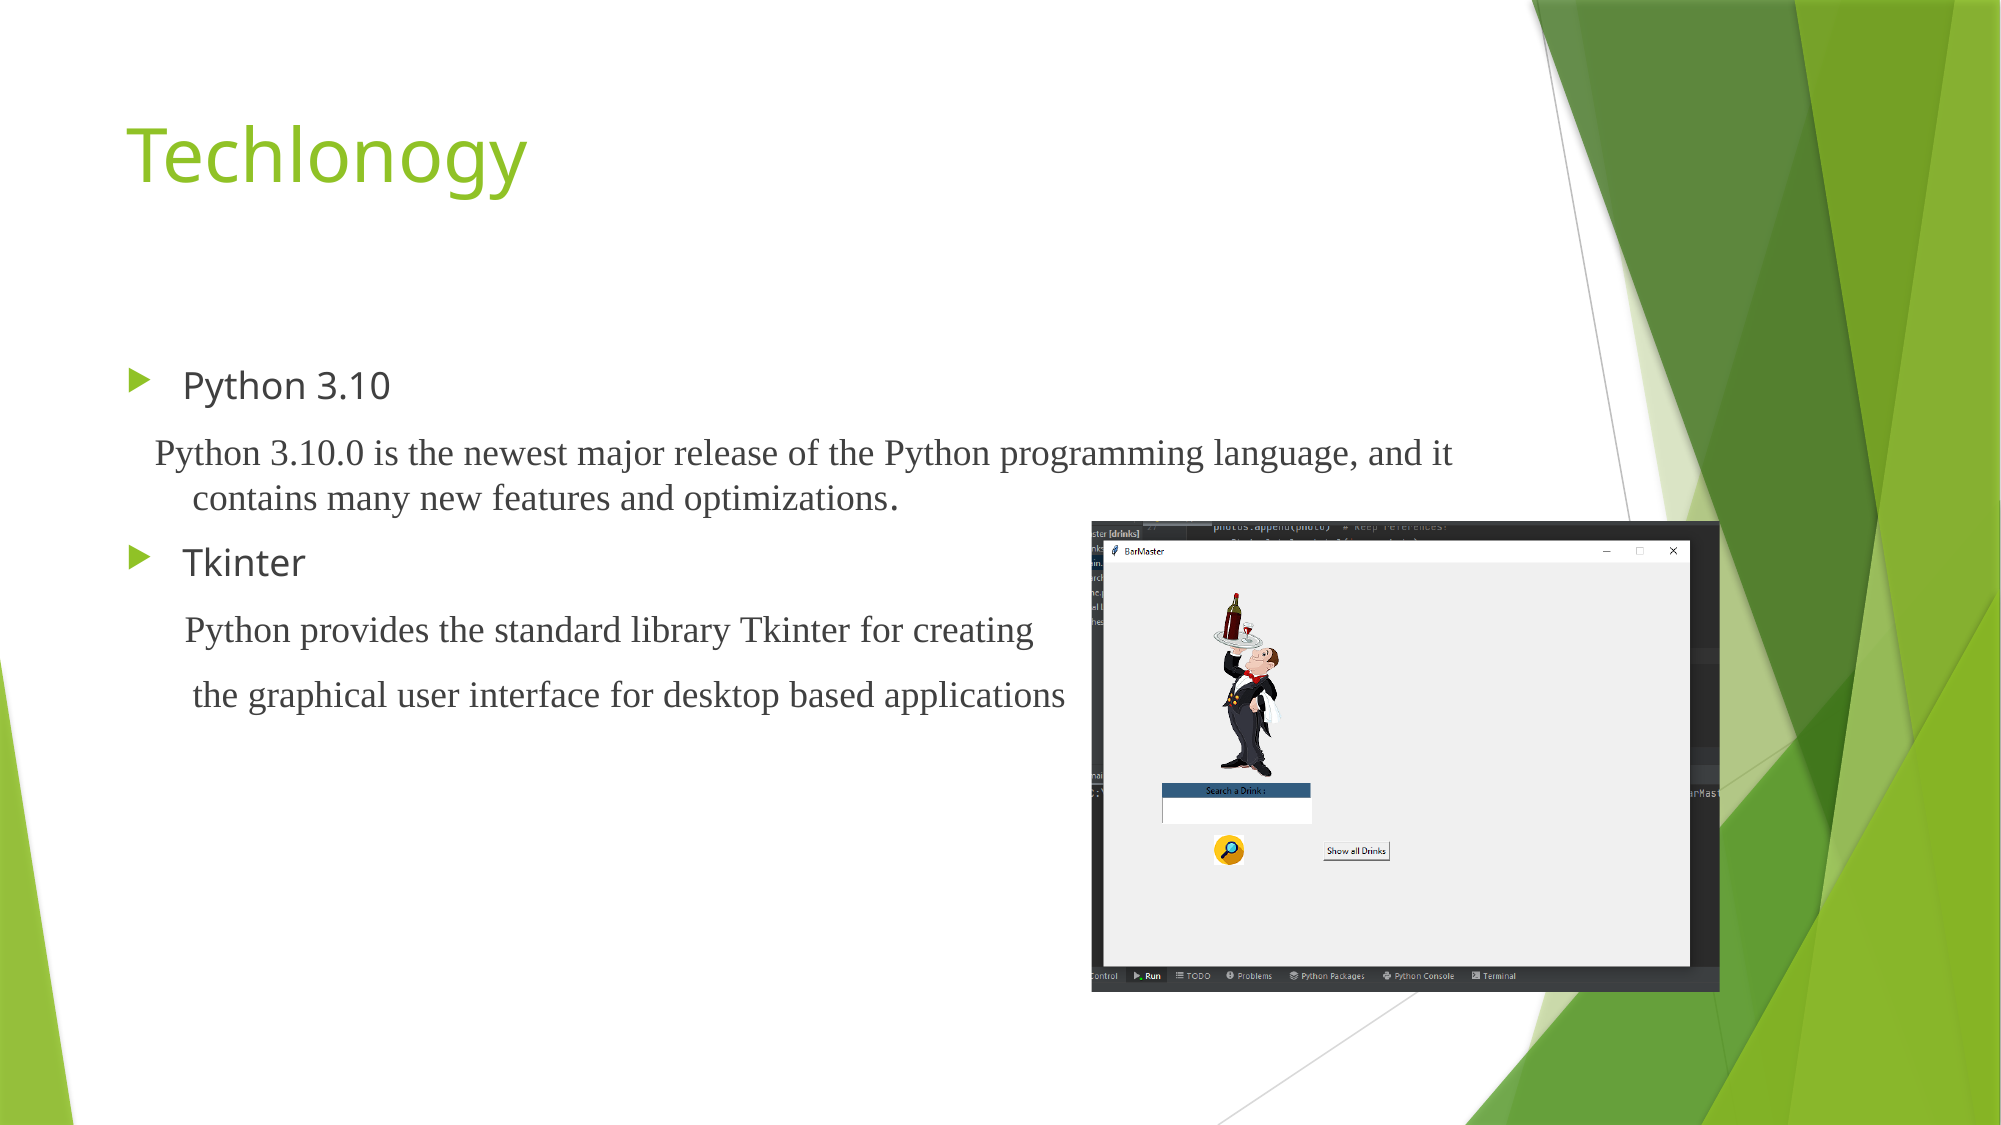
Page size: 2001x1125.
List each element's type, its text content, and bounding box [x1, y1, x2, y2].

title Techlonogy [111, 99, 1522, 317]
picture [1091, 521, 1720, 992]
list Python 3.10 Python 3.10.0 is the newest major release of the Python programming language, and it contains many new features and optimizations. Tkinter Python provides the standard library Tkinter for creating the graphical user interface for desktop based applications [111, 354, 1522, 992]
